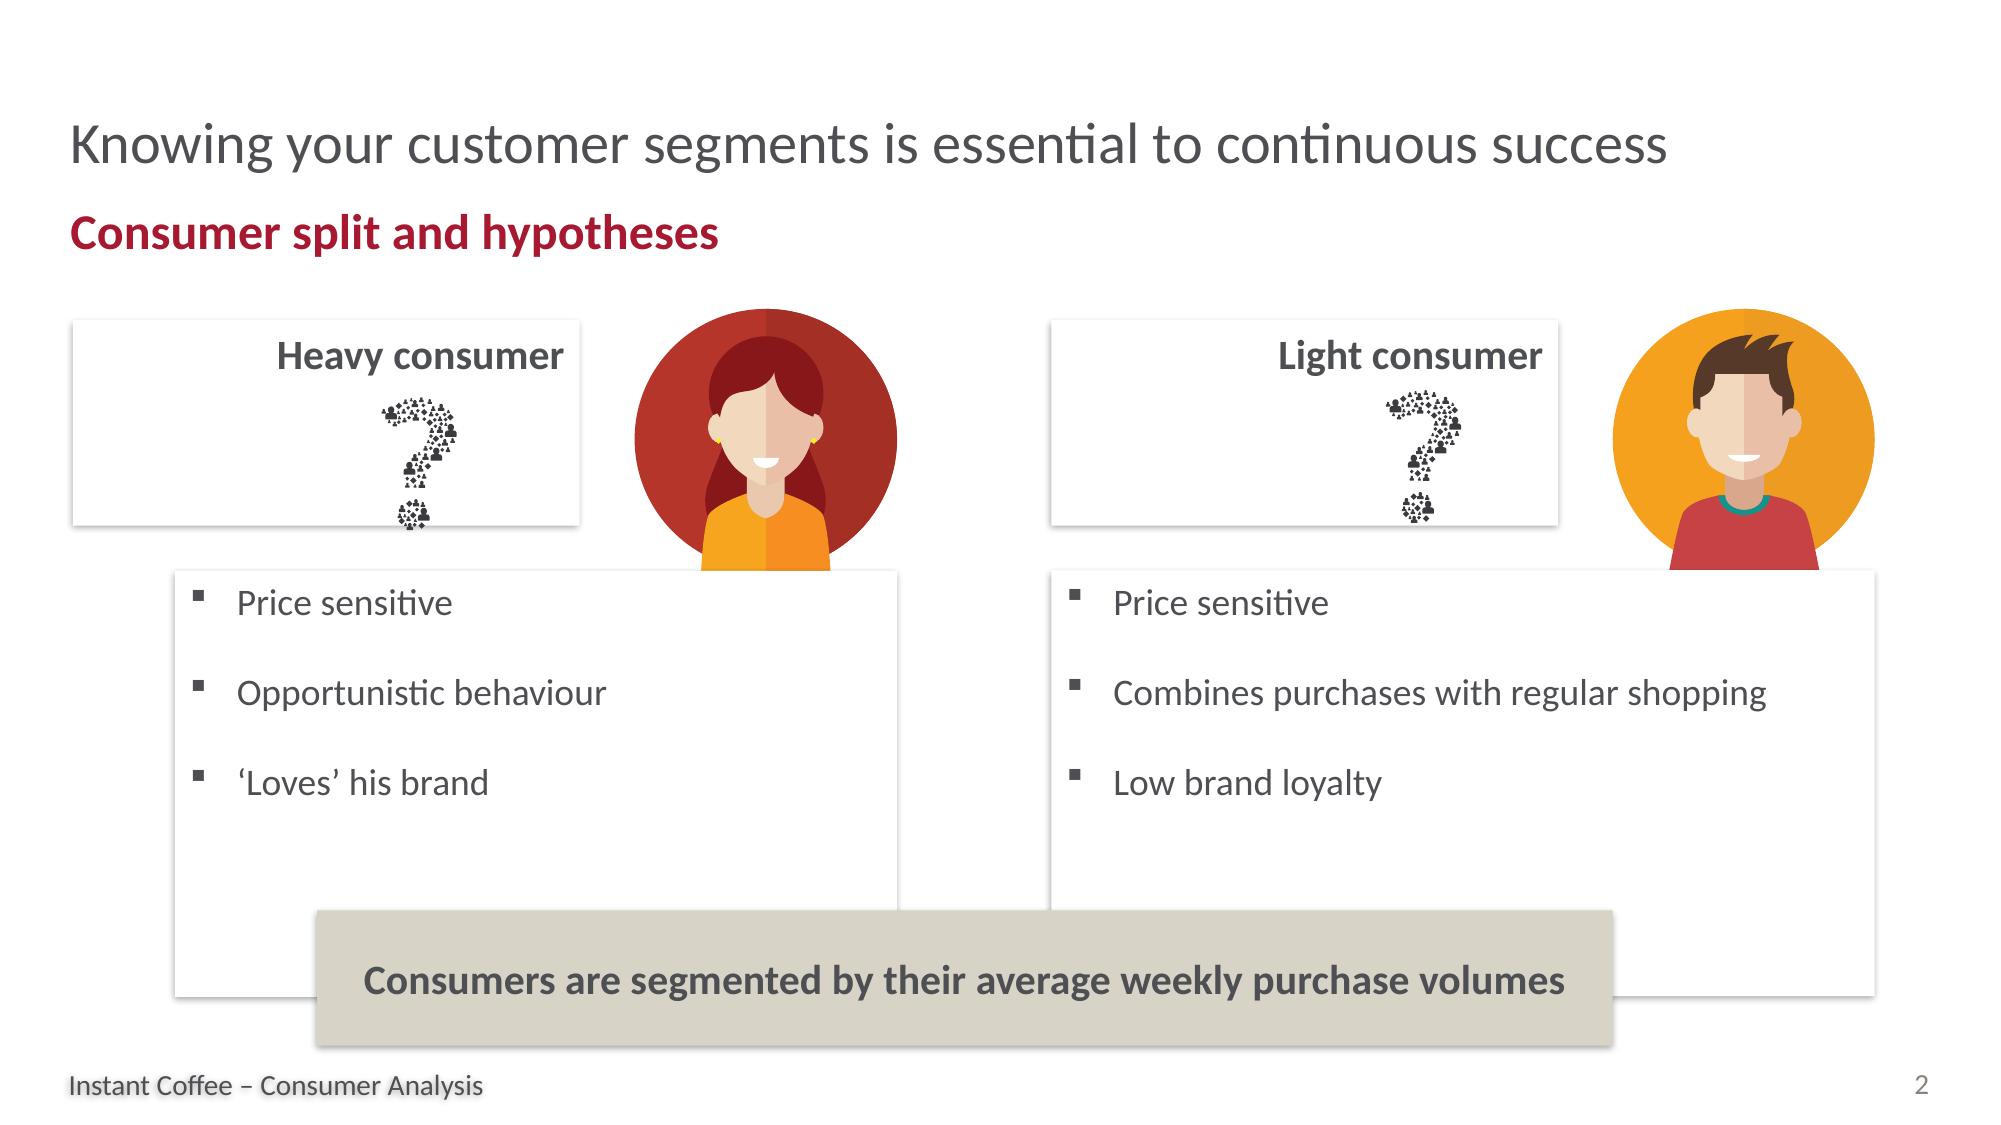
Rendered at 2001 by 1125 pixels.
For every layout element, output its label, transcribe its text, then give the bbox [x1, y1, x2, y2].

text_box Light consumer [1051, 319, 1559, 526]
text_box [634, 308, 898, 571]
text_box Heavy consumer [72, 319, 580, 526]
text_box Consumers are segmented by their average weekly purchase volumes [316, 910, 1613, 1047]
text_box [381, 396, 457, 531]
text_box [1612, 308, 1875, 571]
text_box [1385, 389, 1462, 524]
text_box Price sensitive Combines purchases with regular shopping Low brand loyalty [1051, 569, 1875, 997]
text_box Price sensitive Opportunistic behaviour ‘Loves’ his brand [174, 570, 898, 998]
title Knowing your customer segments is essential to continuous success [70, 30, 1930, 175]
list Consumer split and hypotheses [70, 199, 1930, 256]
